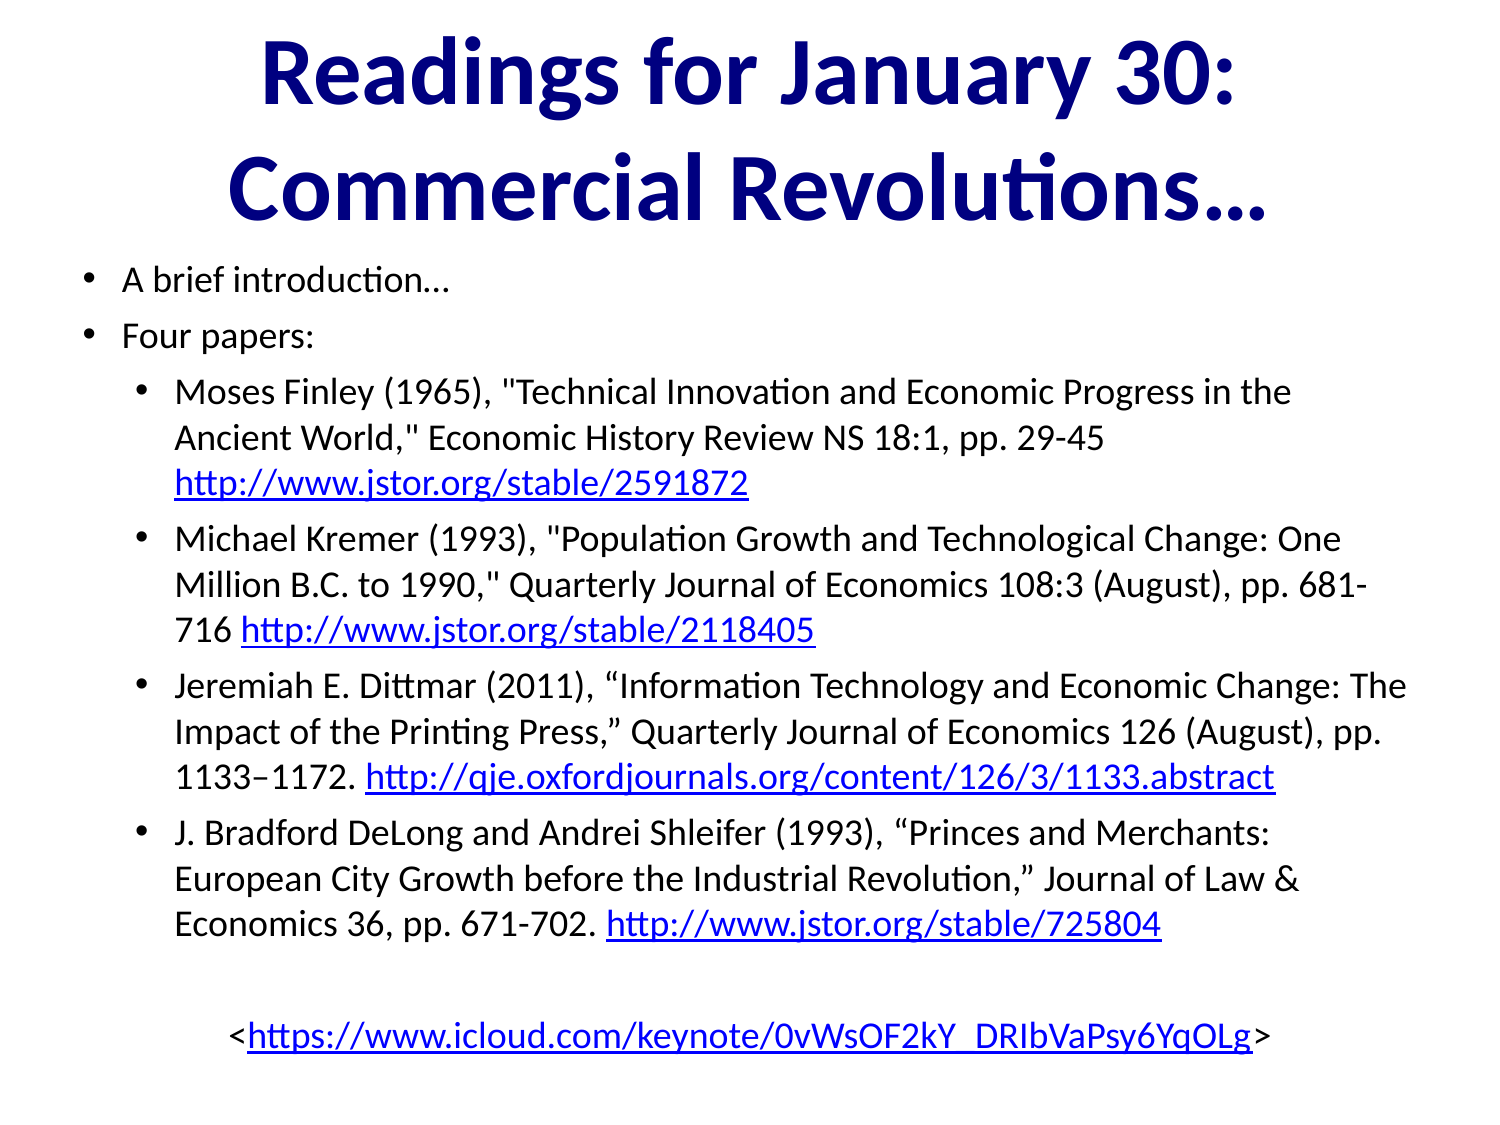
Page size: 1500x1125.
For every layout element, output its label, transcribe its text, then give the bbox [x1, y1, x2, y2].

list A brief introduction… Four papers: Moses Finley (1965), "Technical Innovation and Economic Progress in the Ancient World," Economic History Review NS 18:1, pp. 29-45 http://www.jstor.org/stable/2591872 Michael Kremer (1993), "Population Growth and Technological Change: One Million B.C. to 1990," Quarterly Journal of Economics 108:3 (August), pp. 681-716 http://www.jstor.org/stable/2118405 Jeremiah E. Dittmar (2011), “Information Technology and Economic Change: The Impact of the Printing Press,” Quarterly Journal of Economics 126 (August), pp. 1133–1172. http://qje.oxfordjournals.org/content/126/3/1133.abstract J. Bradford DeLong and Andrei Shleifer (1993), “Princes and Merchants: European City Growth before the Industrial Revolution,” Journal of Law & Economics 36, pp. 671-702. http://www.jstor.org/stable/725804 <https://www.icloud.com/keynote/0vWsOF2kY_DRIbVaPsy6YqOLg> [74, 246, 1426, 1083]
title Readings for January 30: Commercial Revolutions… [74, 0, 1426, 246]
